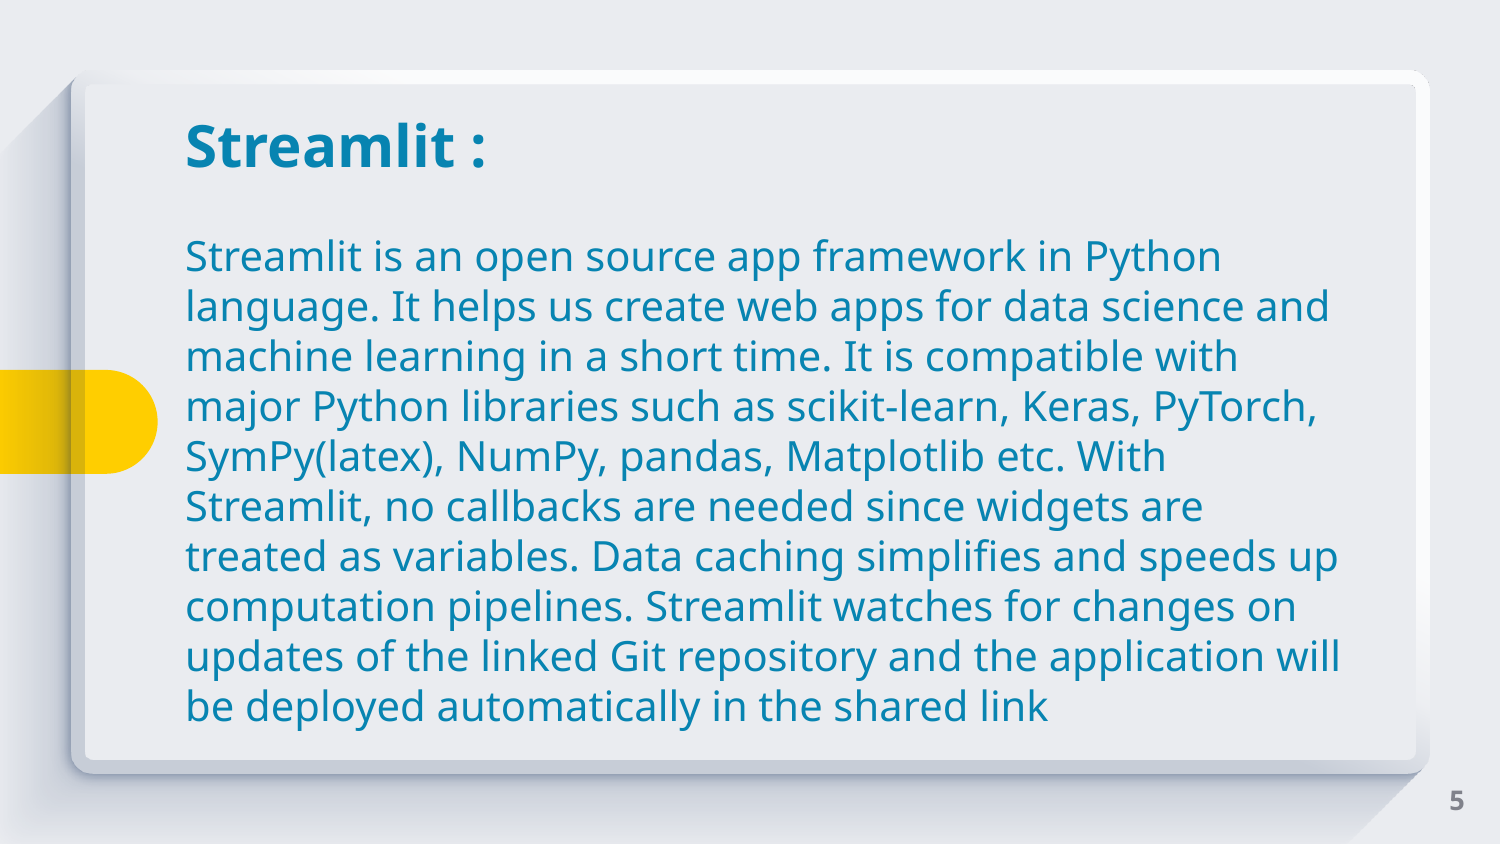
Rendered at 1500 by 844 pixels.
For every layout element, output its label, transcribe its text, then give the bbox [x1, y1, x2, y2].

picture [0, 0, 1500, 844]
text_box Streamlit : Streamlit is an open source app framework in Python language. It helps us create web apps for data science and machine learning in a short time. It is compatible with major Python libraries such as scikit-learn, Keras, PyTorch, SymPy(latex), NumPy, pandas, Matplotlib etc. With Streamlit, no callbacks are needed since widgets are treated as variables. Data caching simplifies and speeds up computation pipelines. Streamlit watches for changes on updates of the linked Git repository and the application will be deployed automatically in the shared link [170, 102, 1370, 738]
slide_number 5 [1414, 759, 1500, 844]
